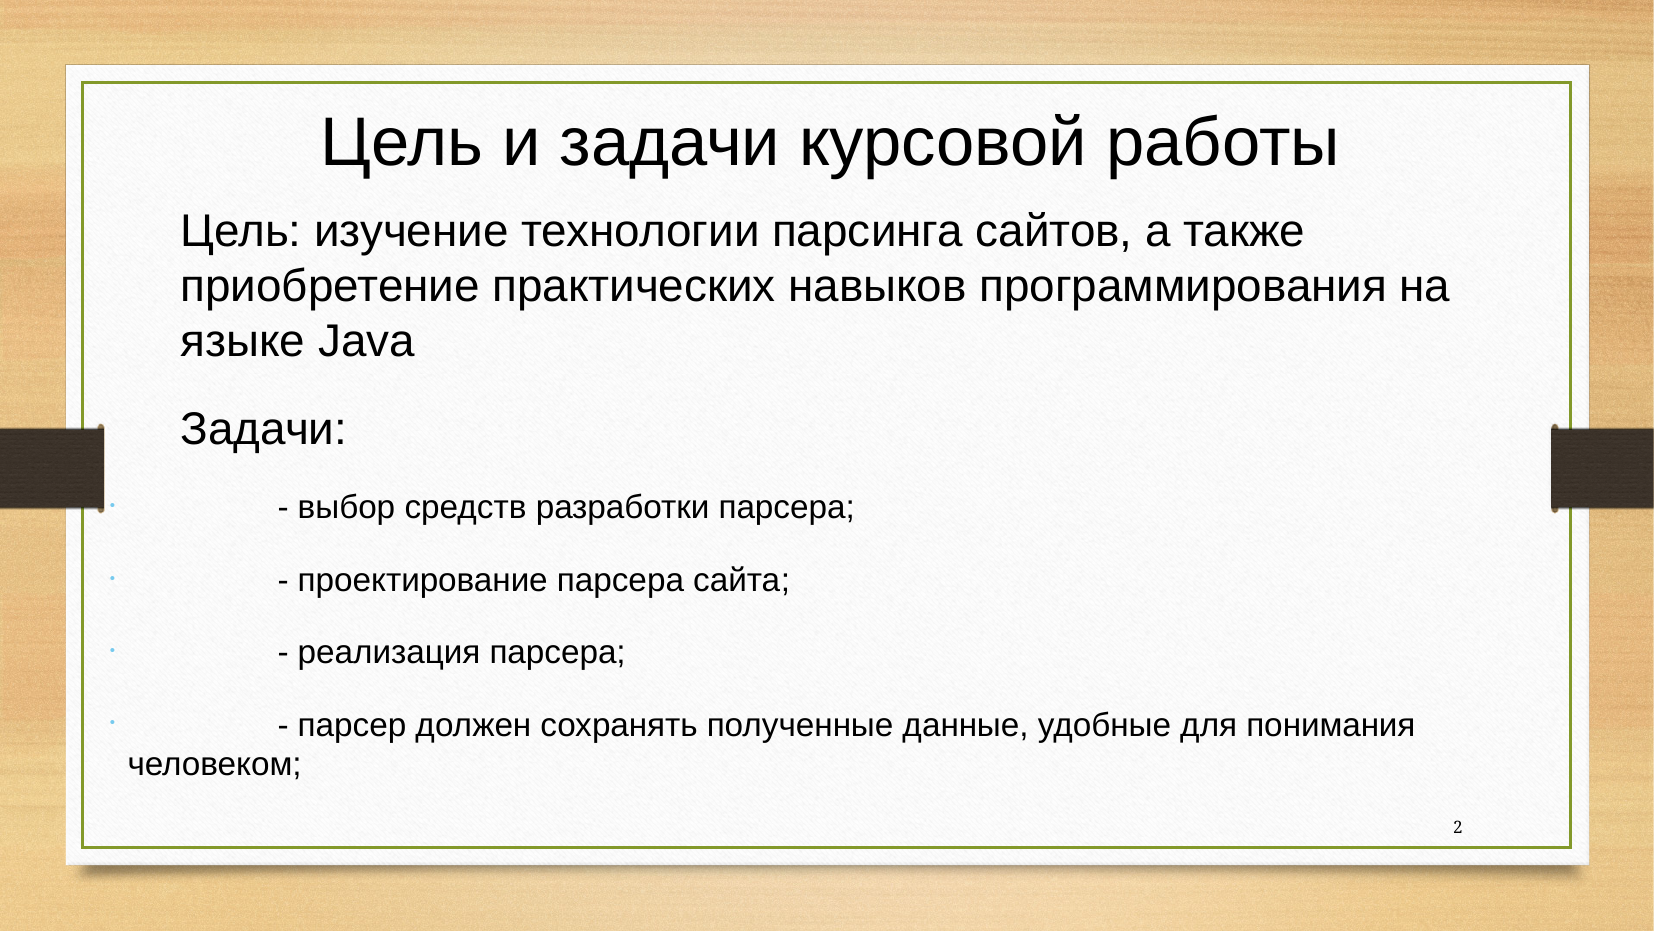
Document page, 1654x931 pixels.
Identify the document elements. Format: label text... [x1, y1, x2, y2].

slide_number 2 [1404, 809, 1478, 848]
picture [0, 0, 1654, 931]
title Цель и задачи курсовой работы [109, 98, 1552, 178]
list Цель: изучение технологии парсинга сайтов, а также приобретение практических навыков программирования на языке Java Задачи: - выбор средств разработки парсера; - проектирование парсера сайта; - реализация парсера; - парсер должен сохранять полученные данные, удобные для понимания человеком; [109, 200, 1518, 792]
